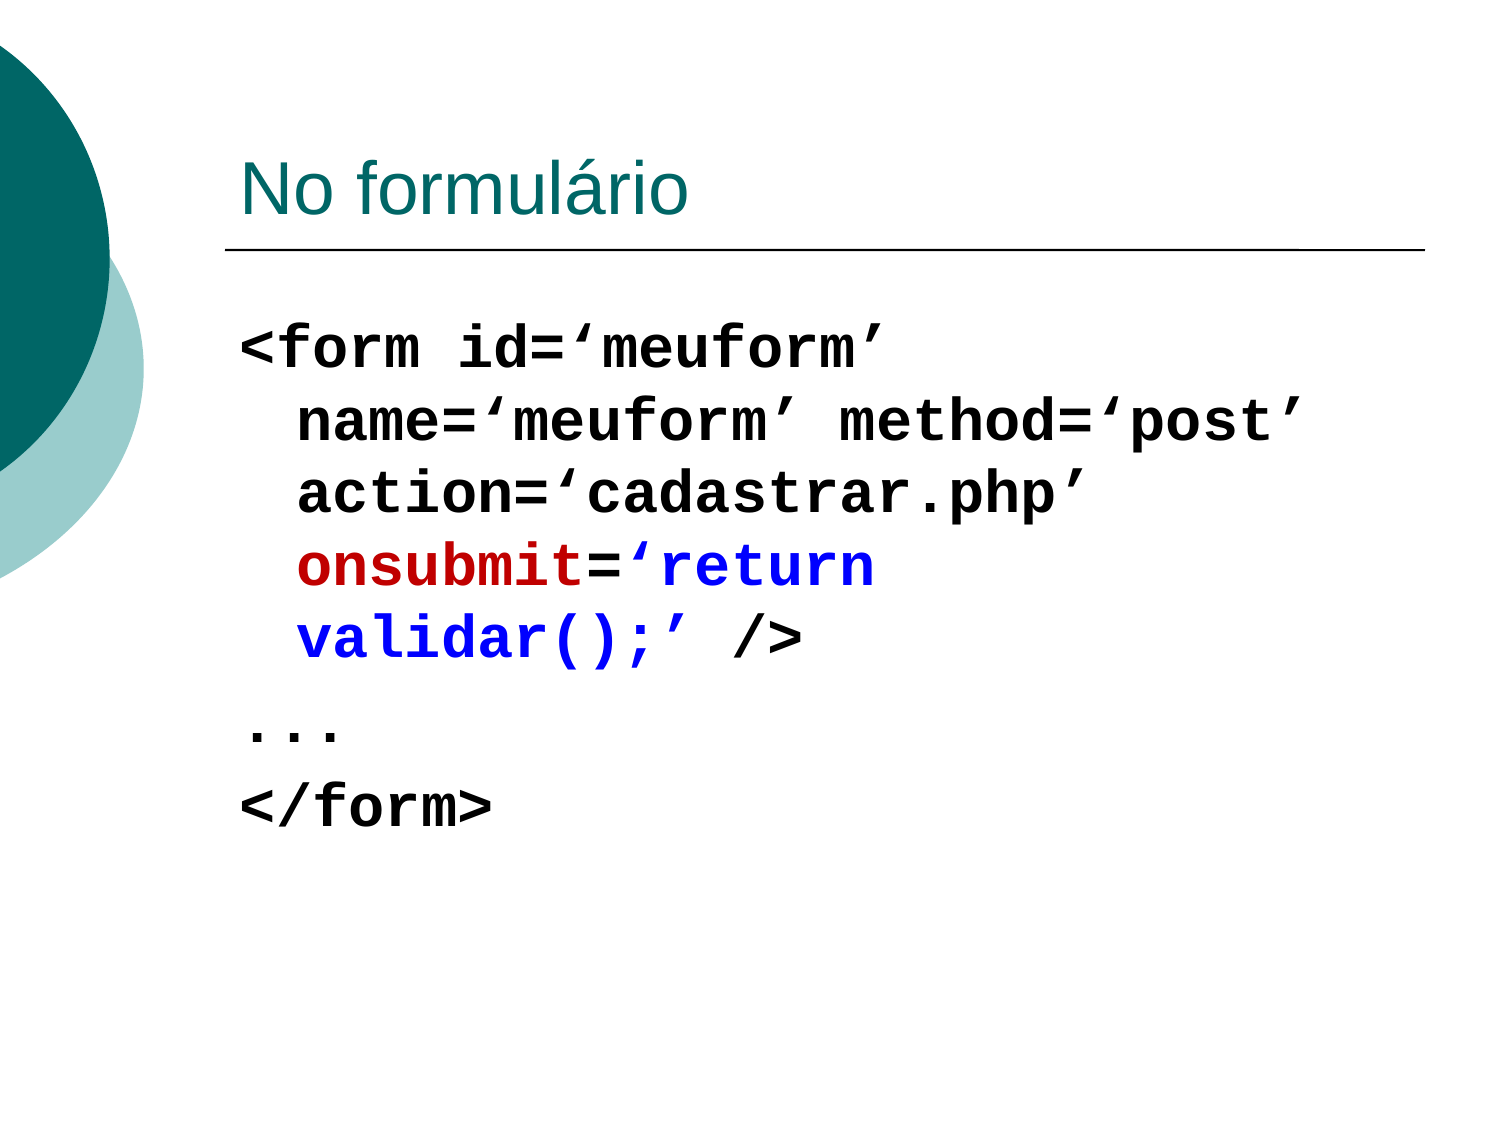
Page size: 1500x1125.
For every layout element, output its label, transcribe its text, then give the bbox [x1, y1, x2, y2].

title No formulário [224, 49, 1425, 237]
list <form id=‘meuform’ name=‘meuform’ method=‘post’ action=‘cadastrar.php’ onsubmit=‘return validar();’ /> ... </form> [224, 299, 1425, 975]
